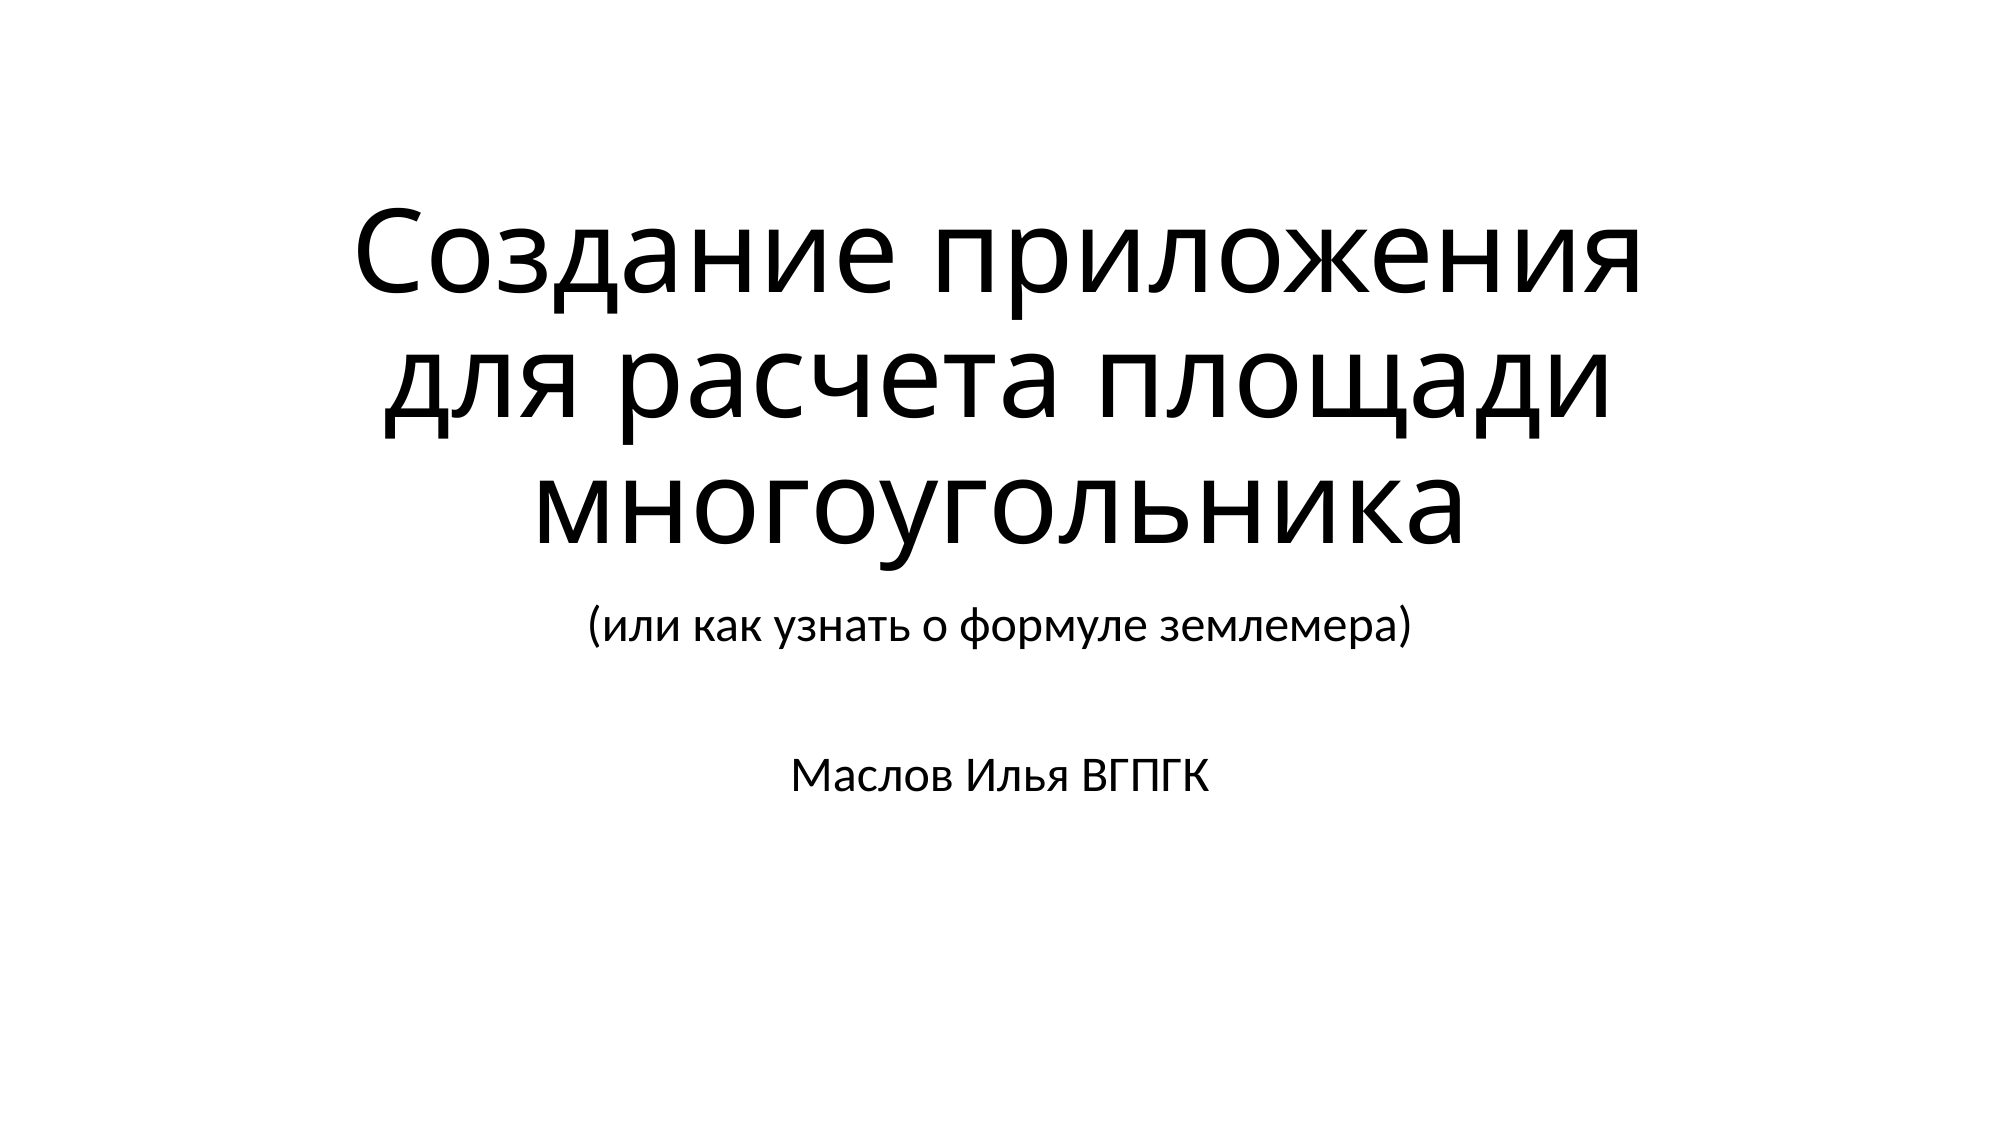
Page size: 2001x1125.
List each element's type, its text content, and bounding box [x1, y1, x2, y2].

title Создание приложения для расчета площади многоугольника [249, 184, 1750, 576]
subtitle (или как узнать о формуле землемера) Маслов Илья ВГПГК [249, 590, 1750, 863]
